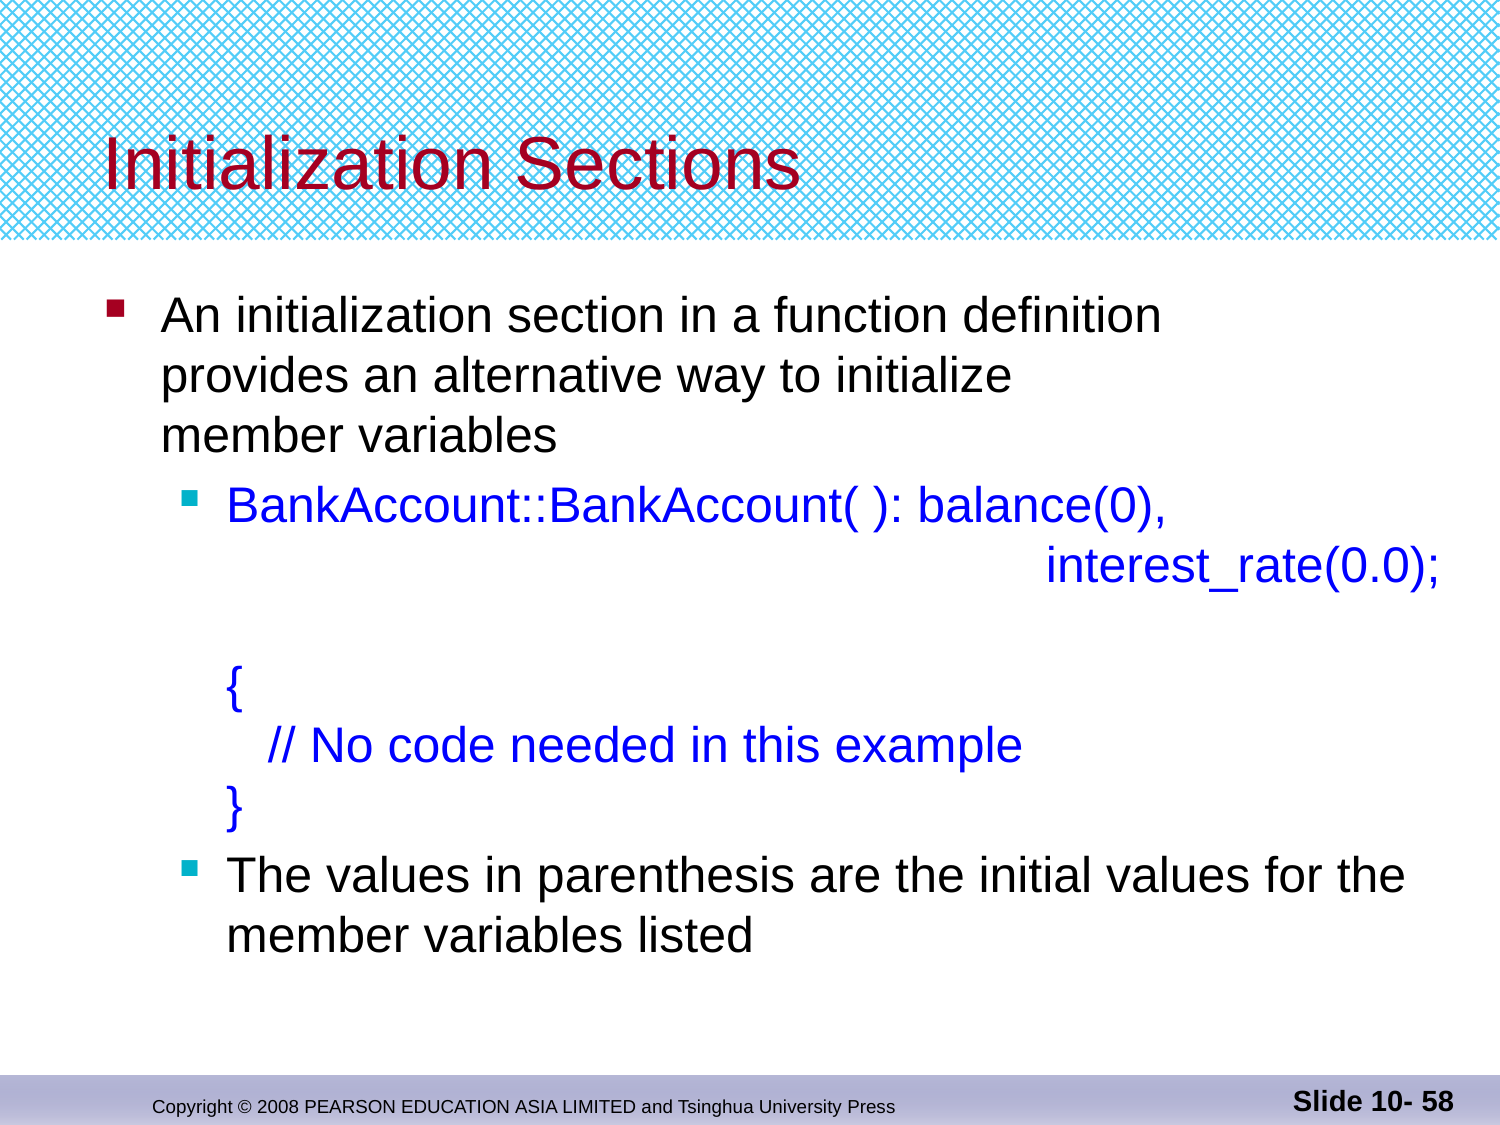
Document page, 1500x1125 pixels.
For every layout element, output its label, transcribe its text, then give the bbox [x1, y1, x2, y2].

list An initialization section in a function definition provides an alternative way to initialize member variables BankAccount::BankAccount( ): balance(0), interest_rate(0.0); { // No code needed in this example } The values in parenthesis are the initial values for the member variables listed [89, 275, 1450, 1025]
title Initialization Sections [87, 49, 1450, 213]
slide_number Slide 10- 58 [1156, 1050, 1469, 1125]
